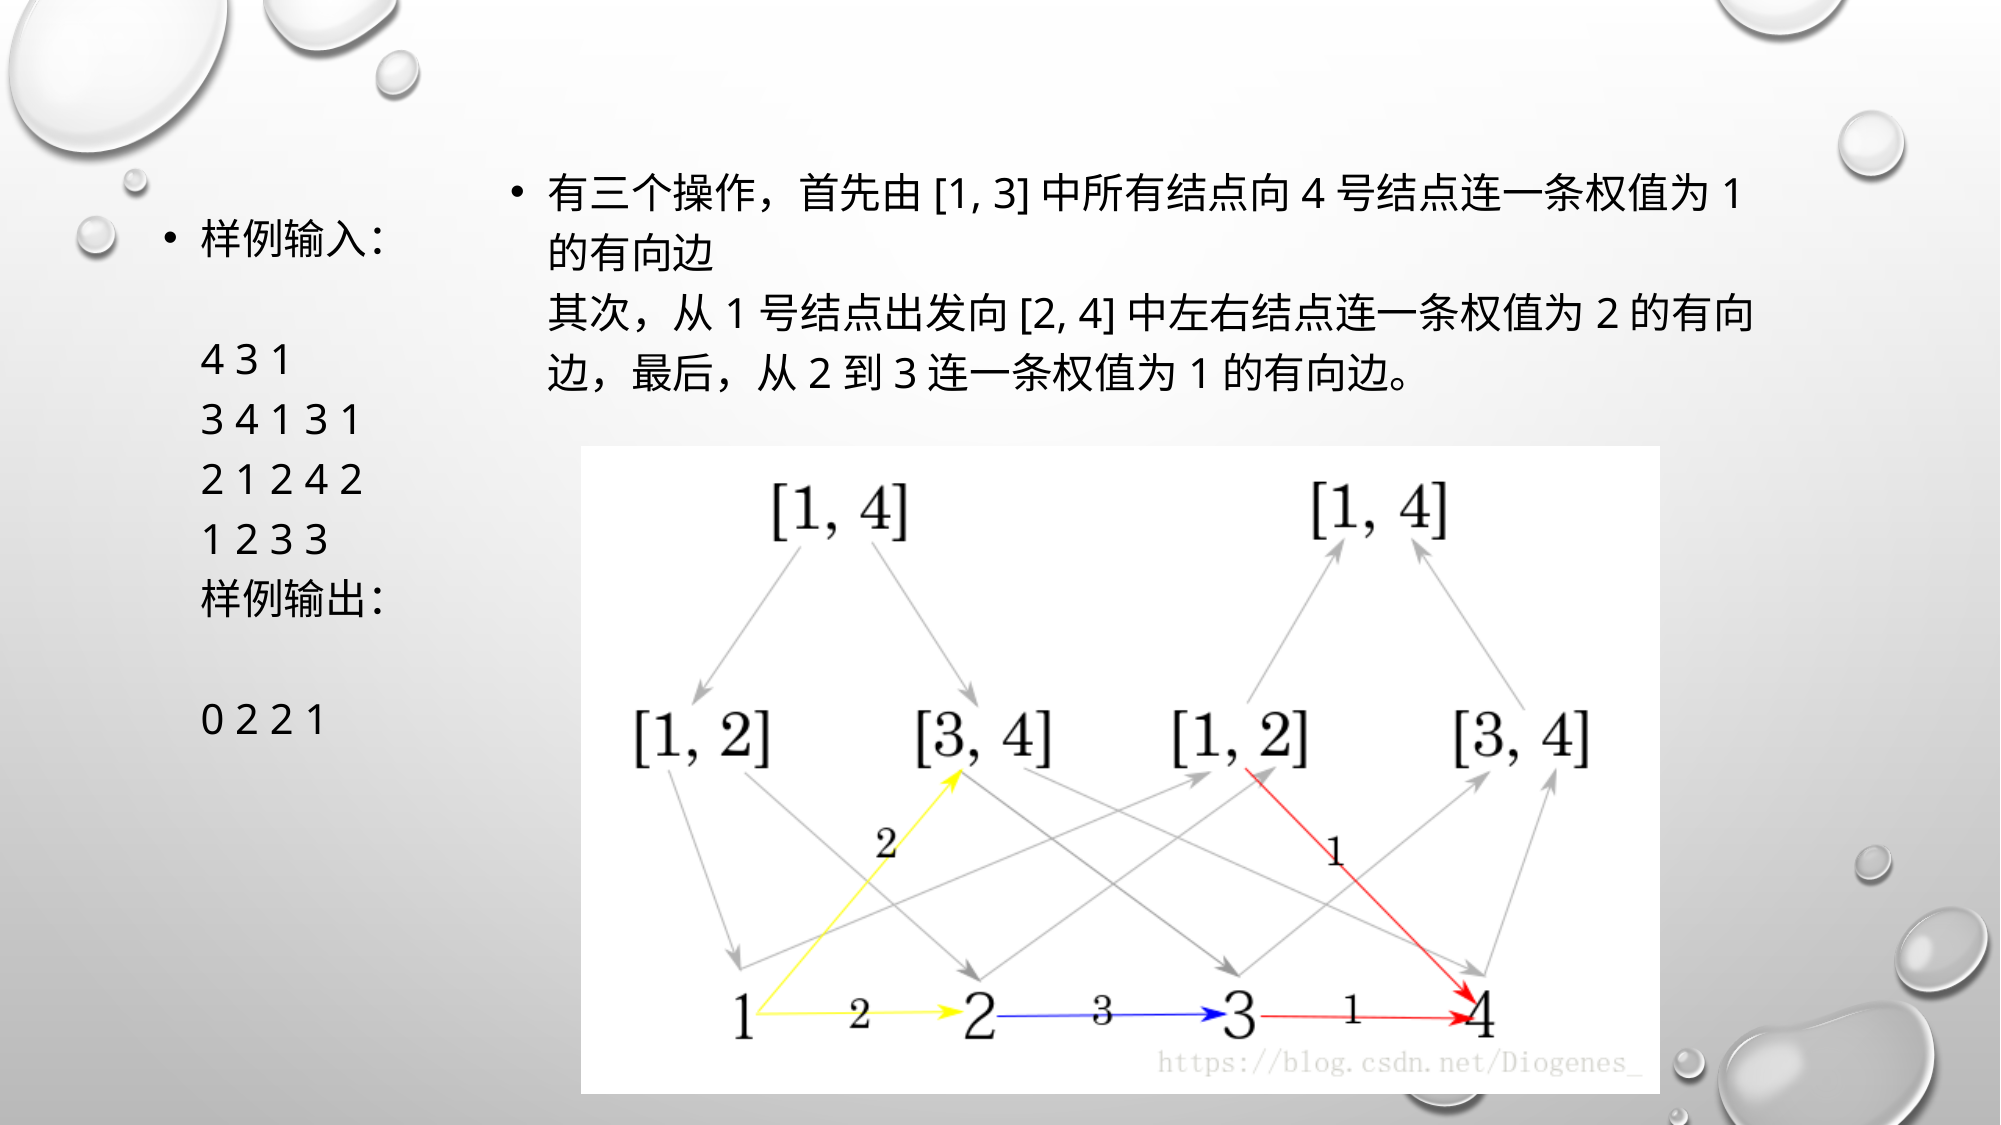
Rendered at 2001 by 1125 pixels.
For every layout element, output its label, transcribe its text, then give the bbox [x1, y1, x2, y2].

picture [0, 0, 2000, 1125]
list 样例输入： 4 3 1 3 4 1 3 1 2 1 2 4 2 1 2 3 3 样例输出： 0 2 2 1 [148, 194, 423, 757]
text_box 有三个操作，首先由[1, 3]中所有结点向4号结点连一条权值为1的有向边 其次，从1号结点出发向[2, 4]中左右结点连一条权值为2的有向边，最后，从2到3连一条权值为1的有向边。 [495, 149, 1805, 711]
